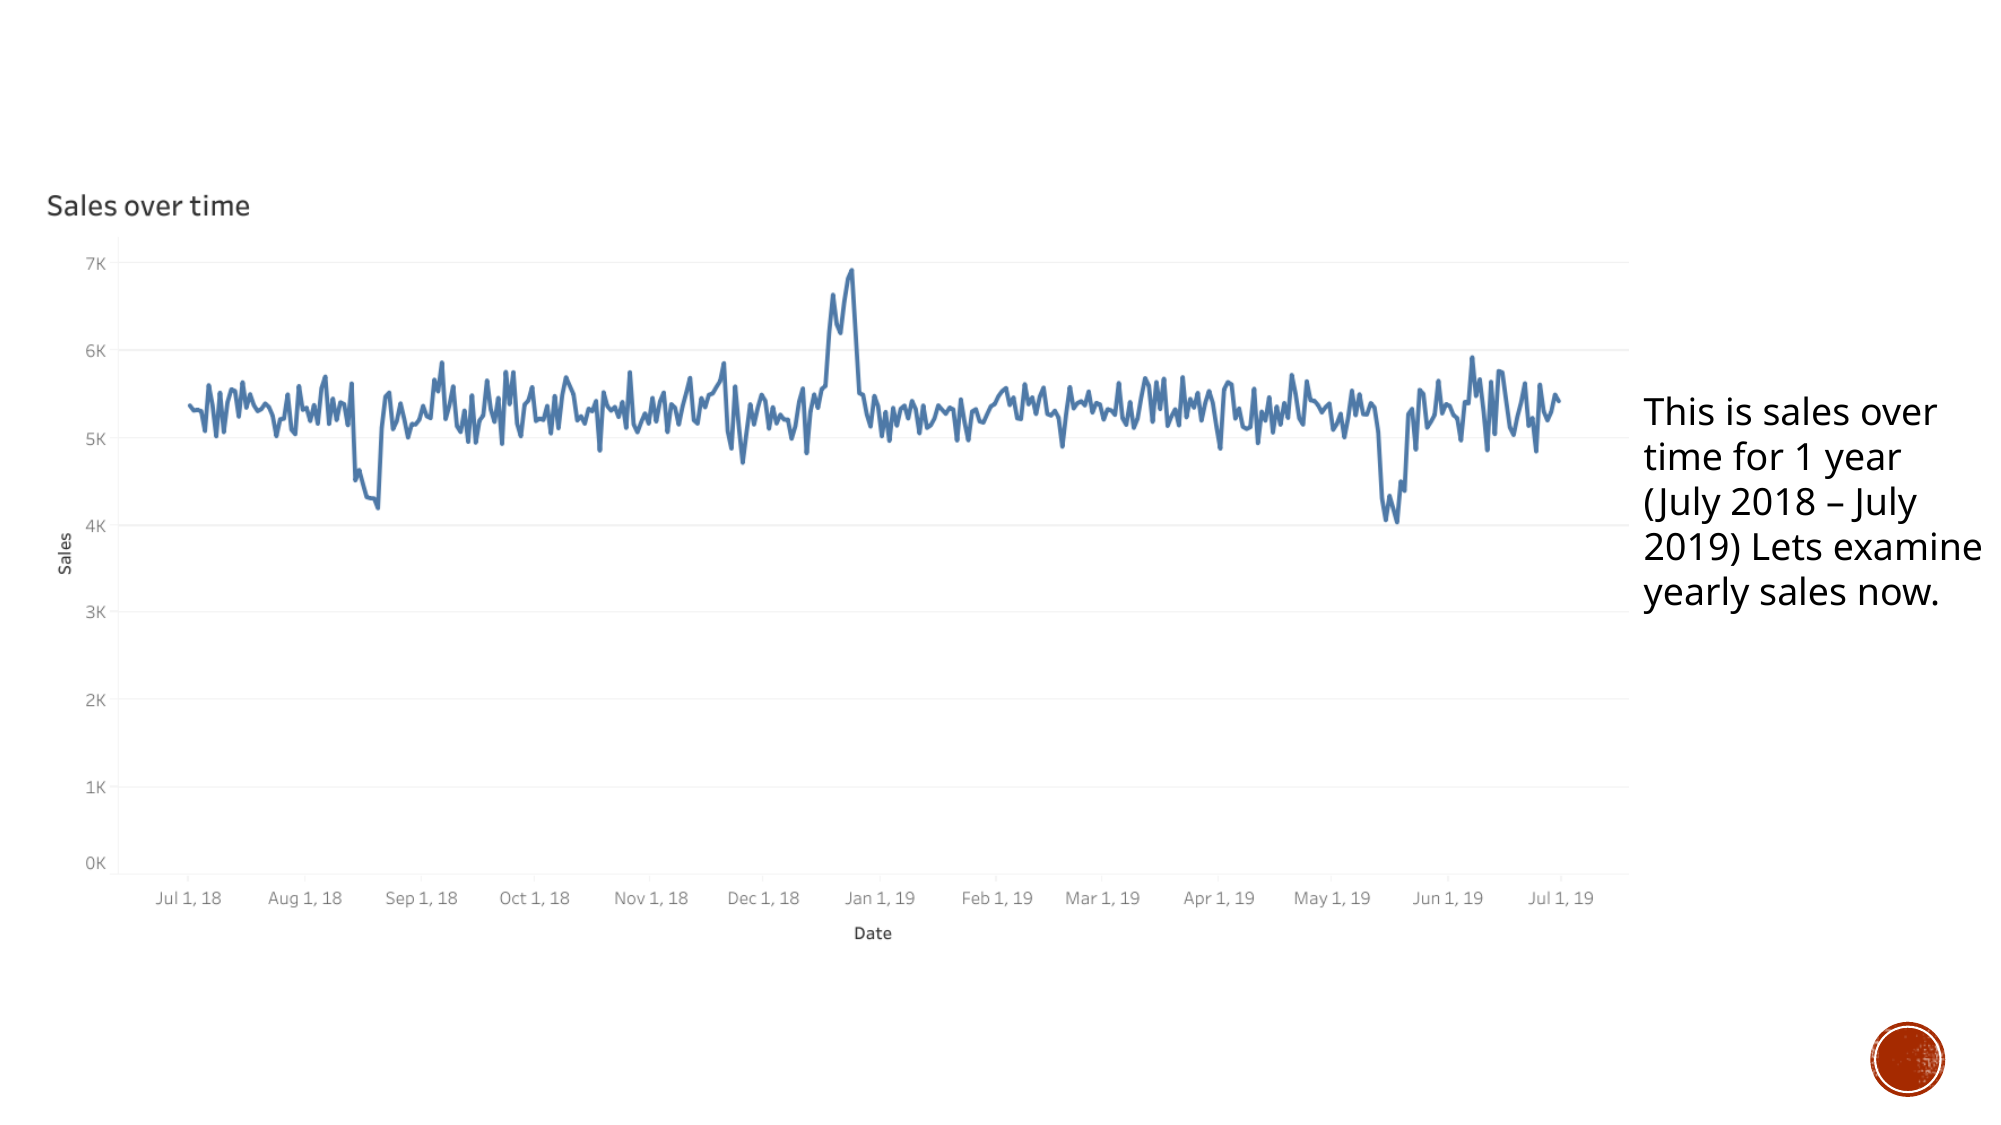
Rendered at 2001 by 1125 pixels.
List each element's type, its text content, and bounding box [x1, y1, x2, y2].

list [43, 184, 1626, 954]
text_box This is sales over time for 1 year (July 2018 – July 2019) Lets examine yearly sales now. [1629, 380, 2000, 620]
